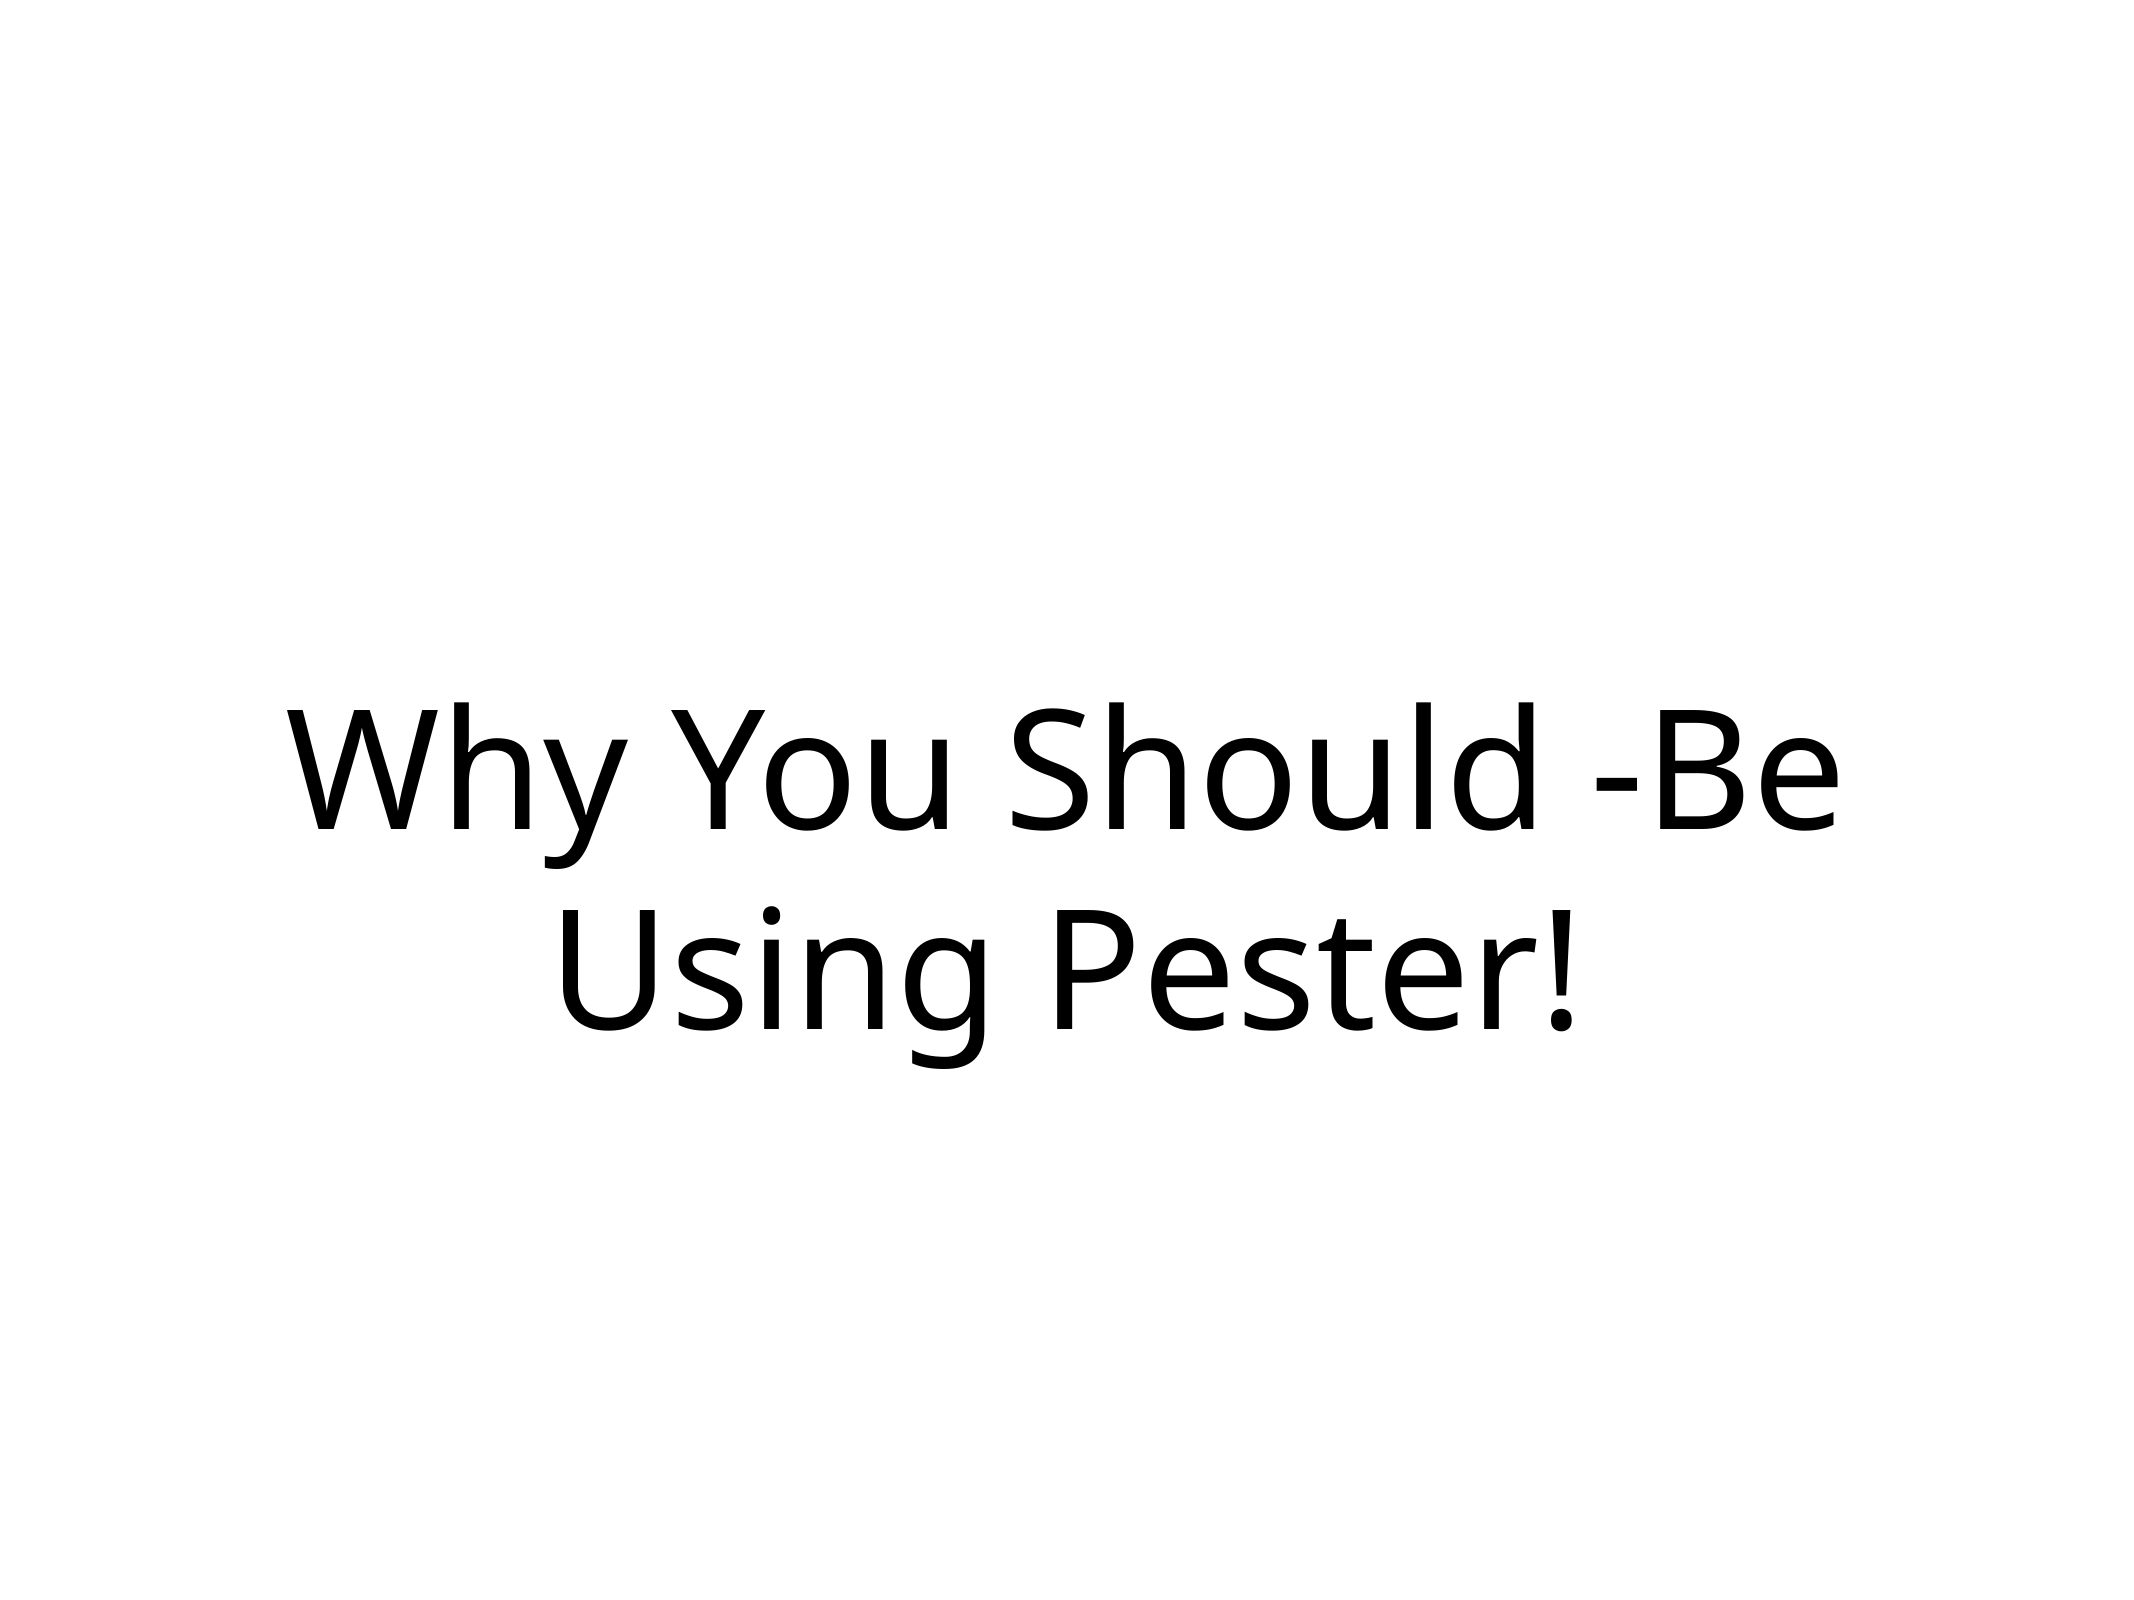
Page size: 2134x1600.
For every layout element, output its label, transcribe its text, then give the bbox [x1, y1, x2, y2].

title Why You Should -Be Using Pester! [207, 528, 1926, 1072]
